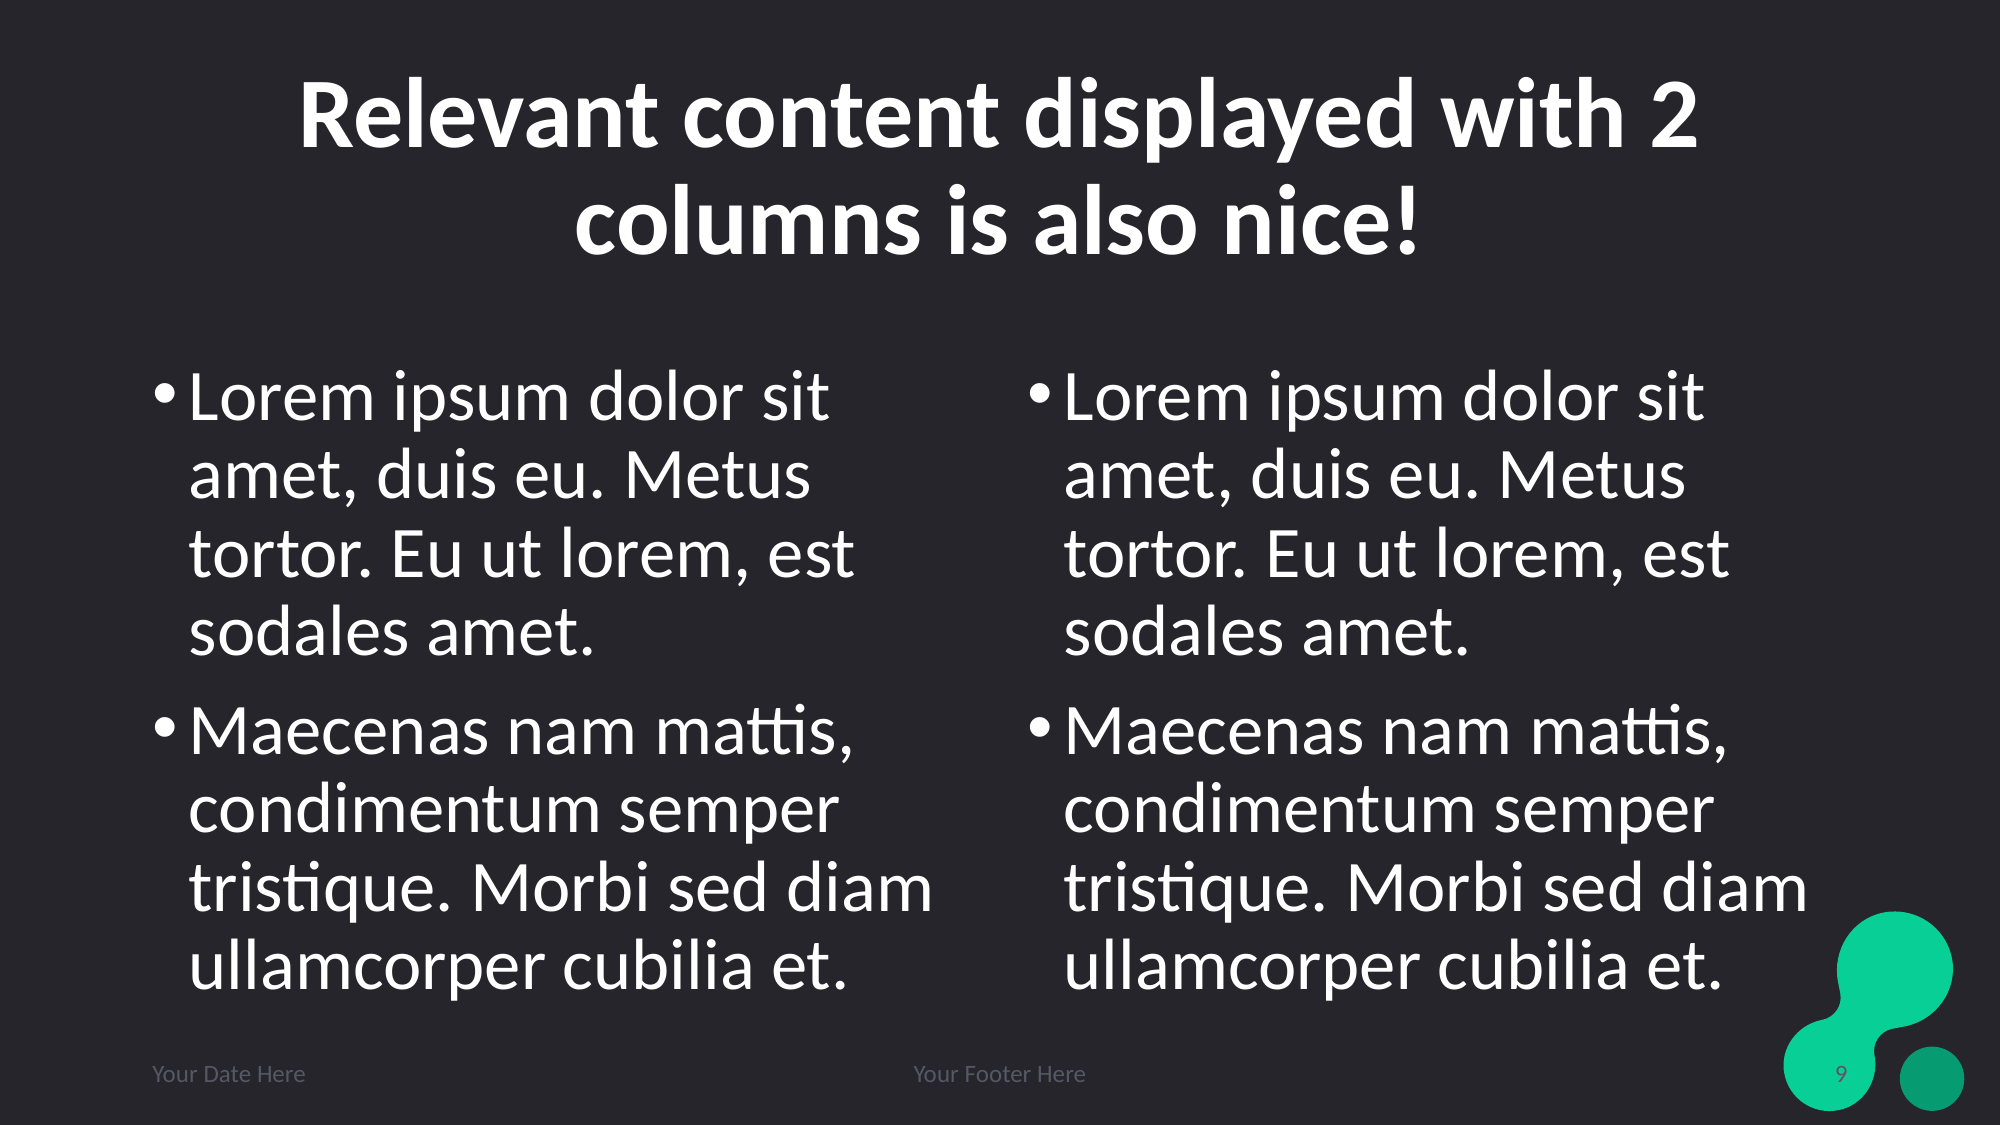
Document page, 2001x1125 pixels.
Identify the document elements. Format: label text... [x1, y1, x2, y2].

footer Your Footer Here [662, 1042, 1338, 1103]
list Lorem ipsum dolor sit amet, duis eu. Metus tortor. Eu ut lorem, est sodales amet. Maecenas nam mattis, condimentum semper tristique. Morbi sed diam ullamcorper cubilia et. [1012, 349, 1863, 1014]
title Relevant content displayed with 2 columns is also nice! [137, 59, 1863, 278]
list Lorem ipsum dolor sit amet, duis eu. Metus tortor. Eu ut lorem, est sodales amet. Maecenas nam mattis, condimentum semper tristique. Morbi sed diam ullamcorper cubilia et. [137, 349, 988, 1014]
slide_number 9 [1412, 1042, 1863, 1103]
slide_number Your Date Here [137, 1042, 588, 1103]
